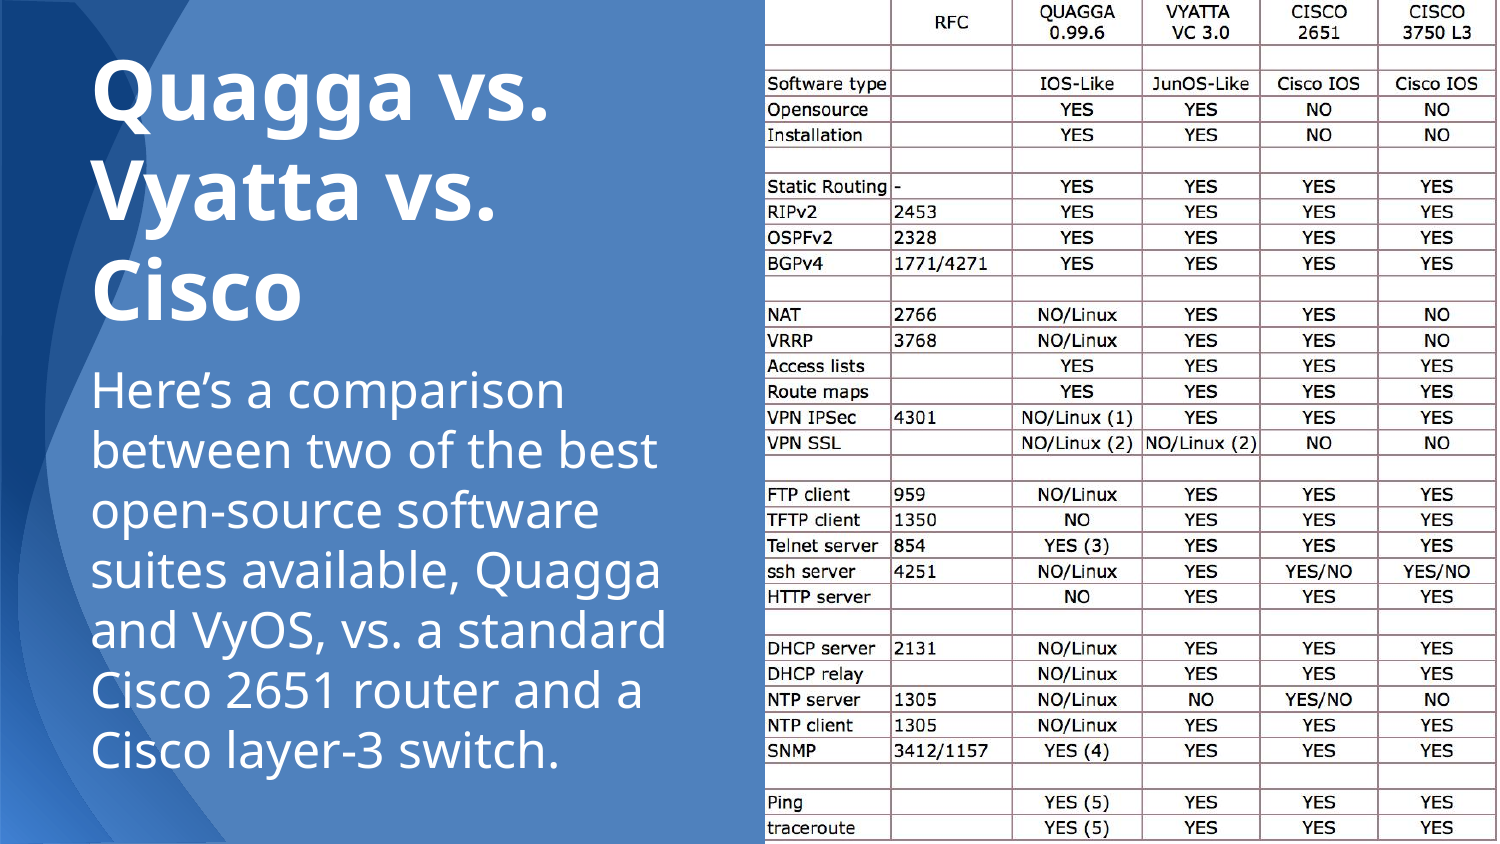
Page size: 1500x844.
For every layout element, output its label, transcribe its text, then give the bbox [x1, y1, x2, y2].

picture [765, 0, 1500, 844]
list Here’s a comparison between two of the best open-source software suites available, Quagga and VyOS, vs. a standard Cisco 2651 router and a Cisco layer-3 switch. [75, 343, 749, 811]
title Quagga vs. Vyatta vs. Cisco [75, 33, 583, 353]
